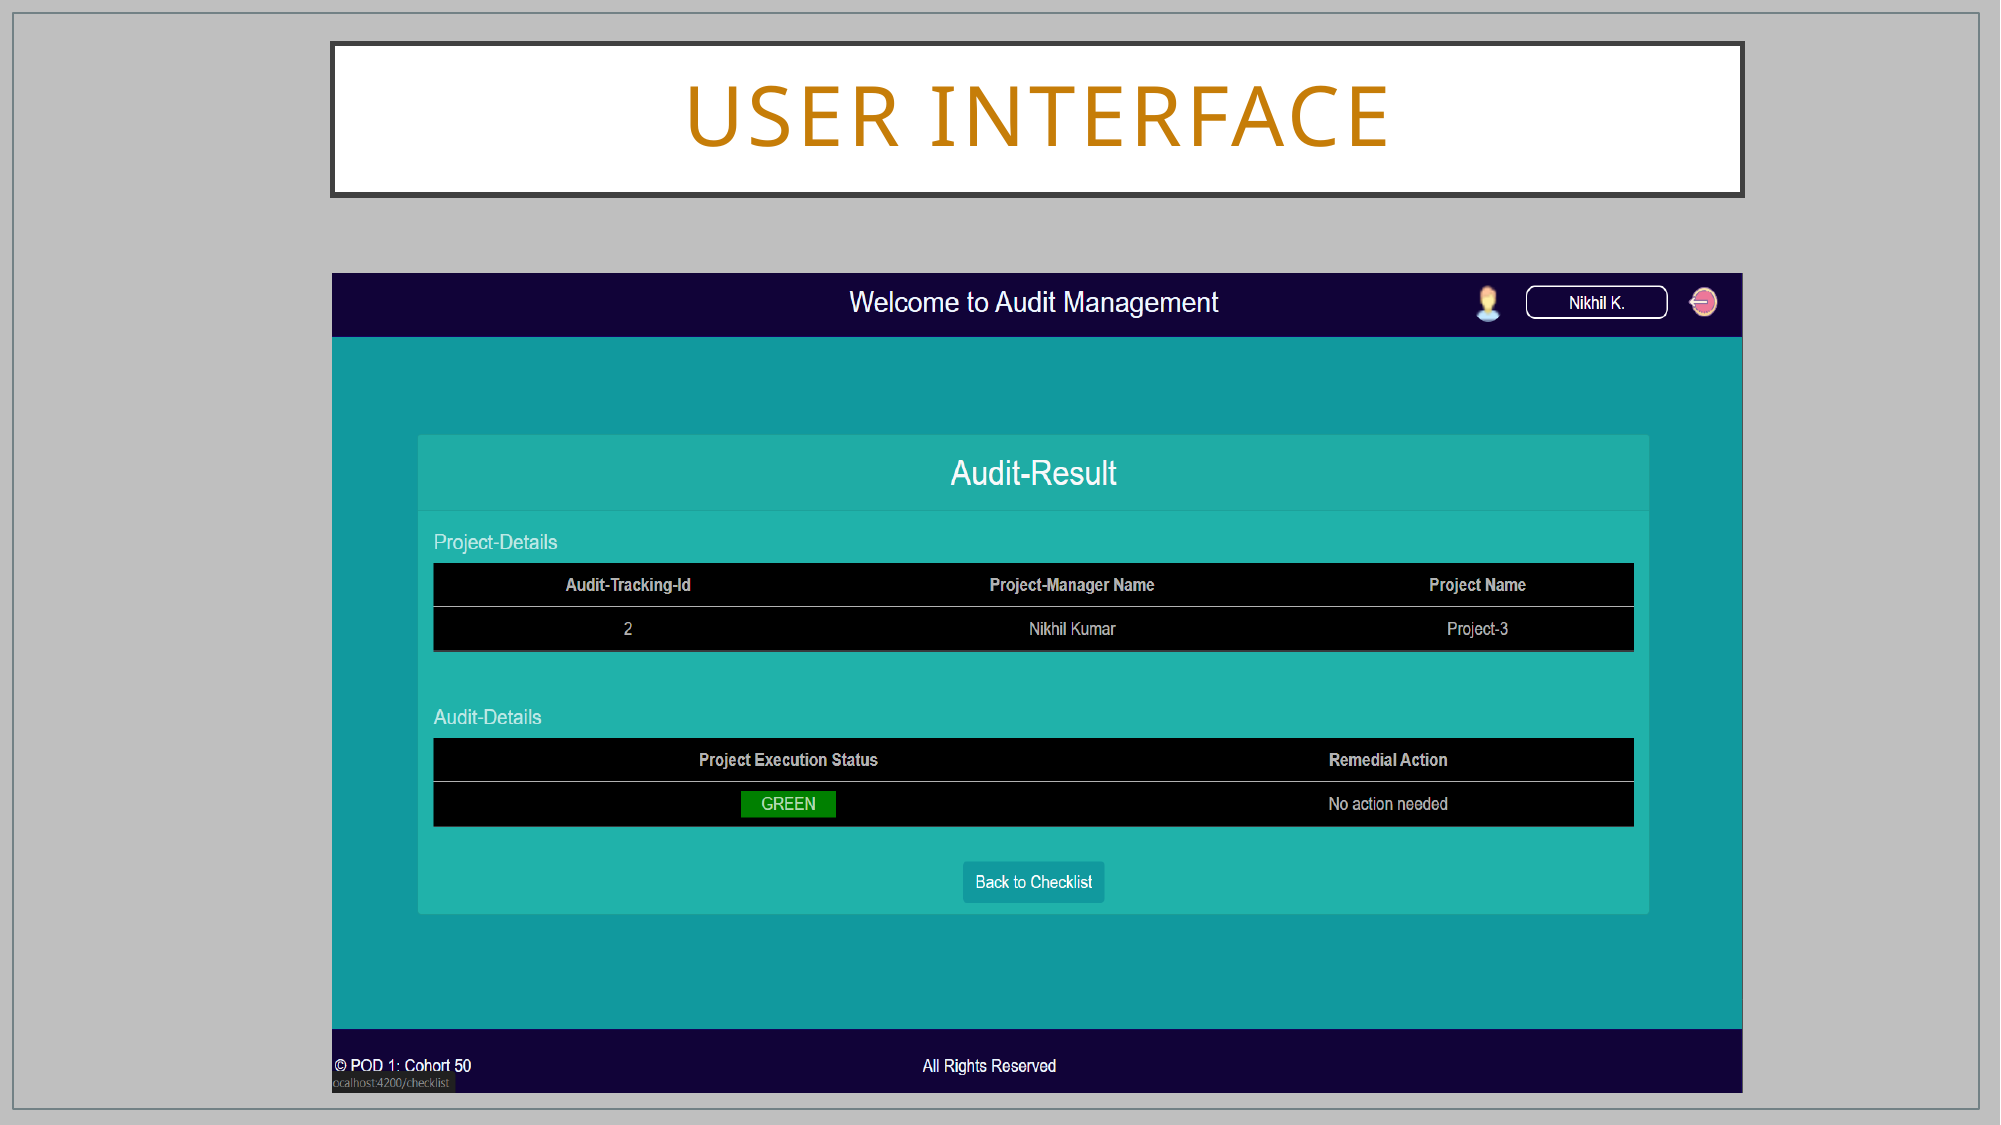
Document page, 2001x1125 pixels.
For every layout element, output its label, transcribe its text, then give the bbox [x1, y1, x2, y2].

text_box [12, 12, 1980, 1110]
title USER INTERFACE [330, 41, 1745, 198]
picture [332, 273, 1743, 1093]
